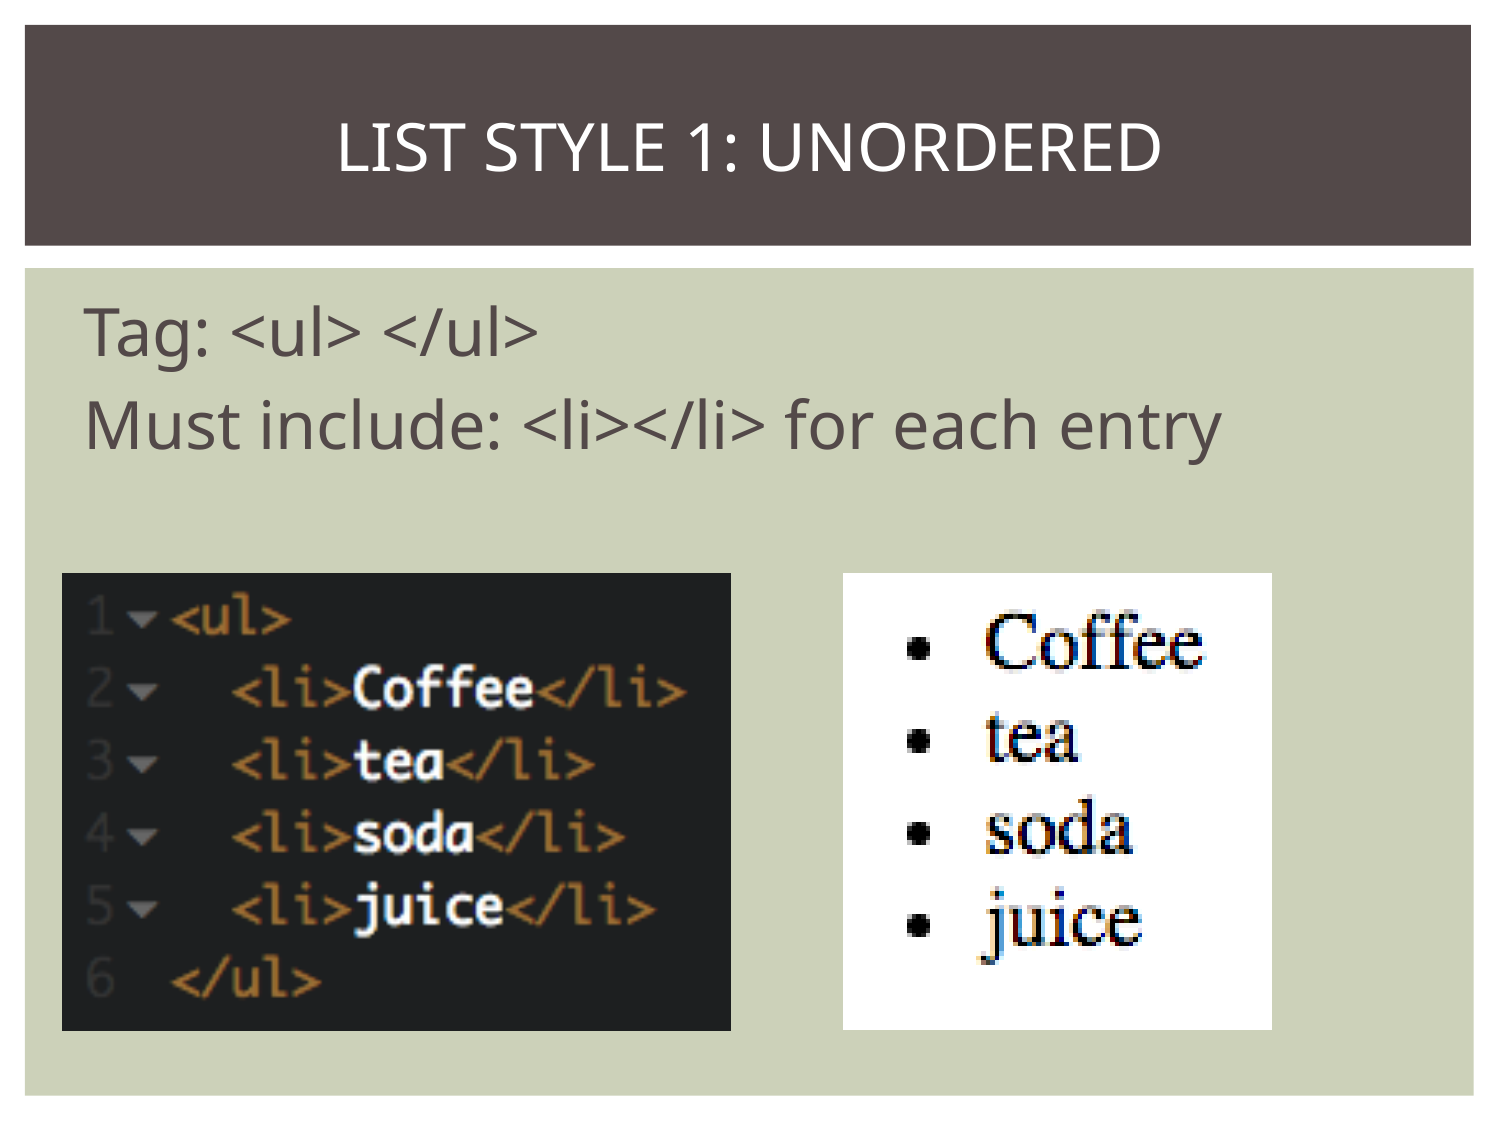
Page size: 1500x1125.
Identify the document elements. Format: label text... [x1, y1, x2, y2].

picture [842, 573, 1272, 1031]
list Tag: <ul> </ul> Must include: <li></li> for each entry [62, 282, 1442, 1005]
picture [62, 573, 731, 1032]
title LIST STYLE 1: UNORDERED [62, 58, 1438, 232]
